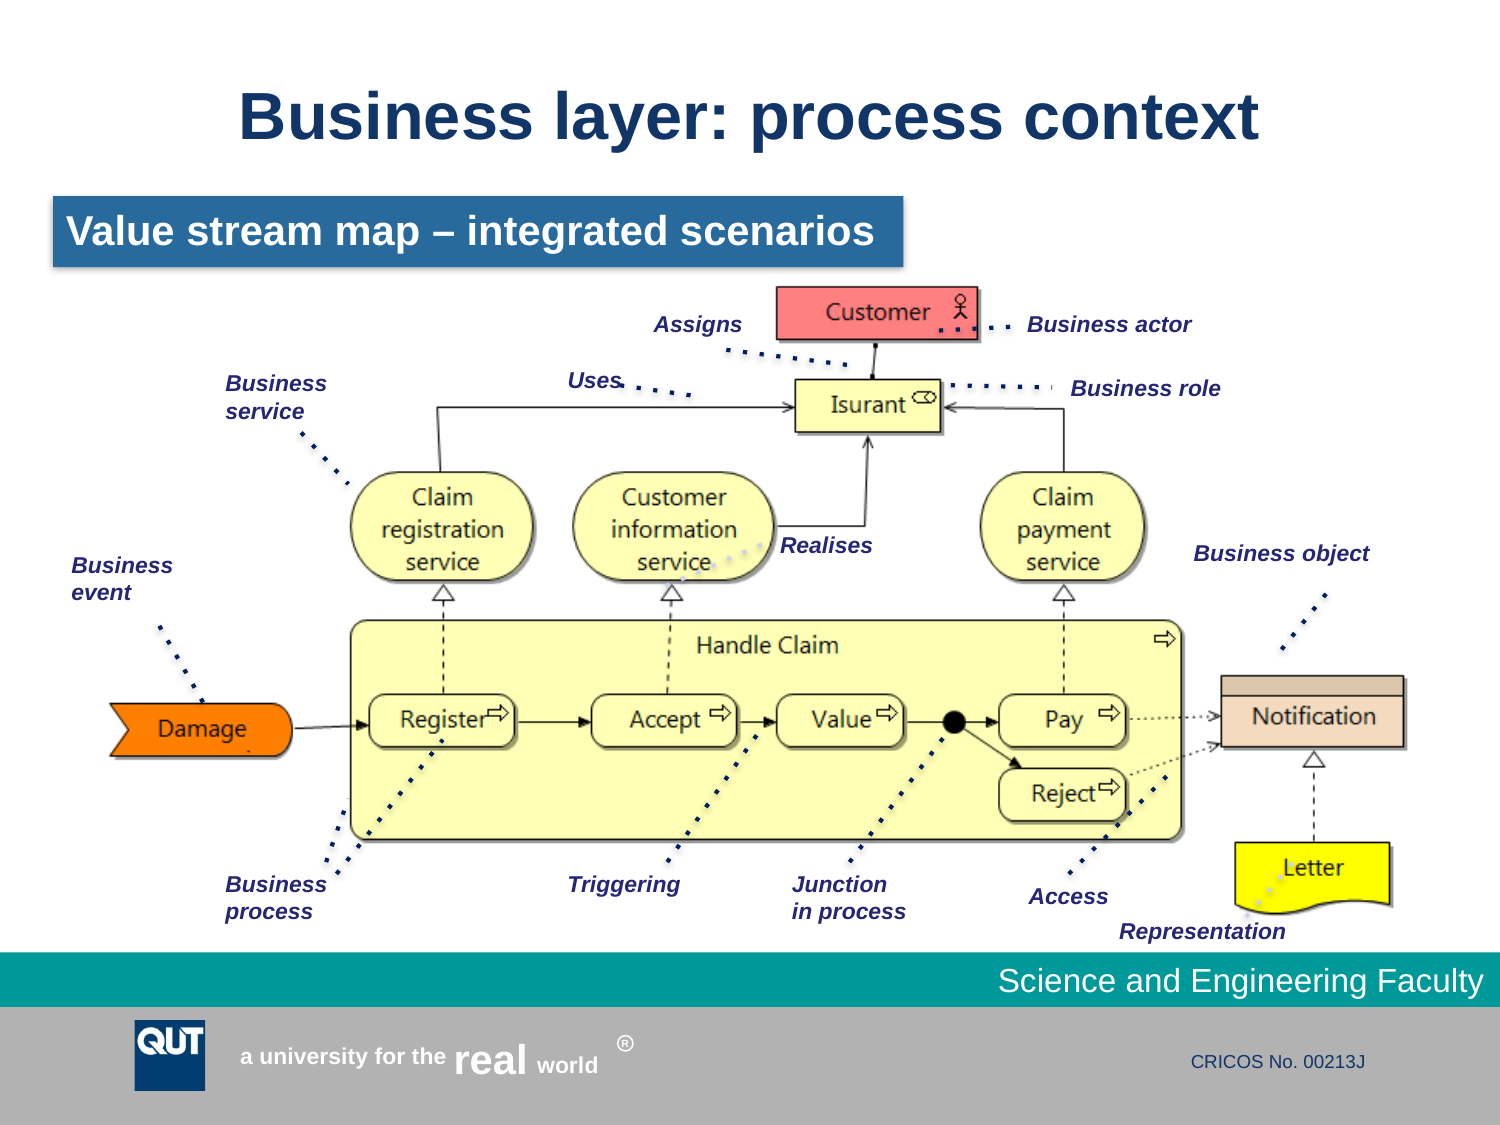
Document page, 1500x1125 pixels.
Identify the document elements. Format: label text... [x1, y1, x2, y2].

title Business layer: process context [74, 18, 1426, 207]
text_box Value stream map – integrated scenarios [51, 196, 902, 262]
text_box [52, 195, 904, 268]
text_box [52, 531, 1389, 953]
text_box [206, 302, 1241, 591]
picture [134, 1020, 206, 1091]
picture [94, 271, 1423, 934]
